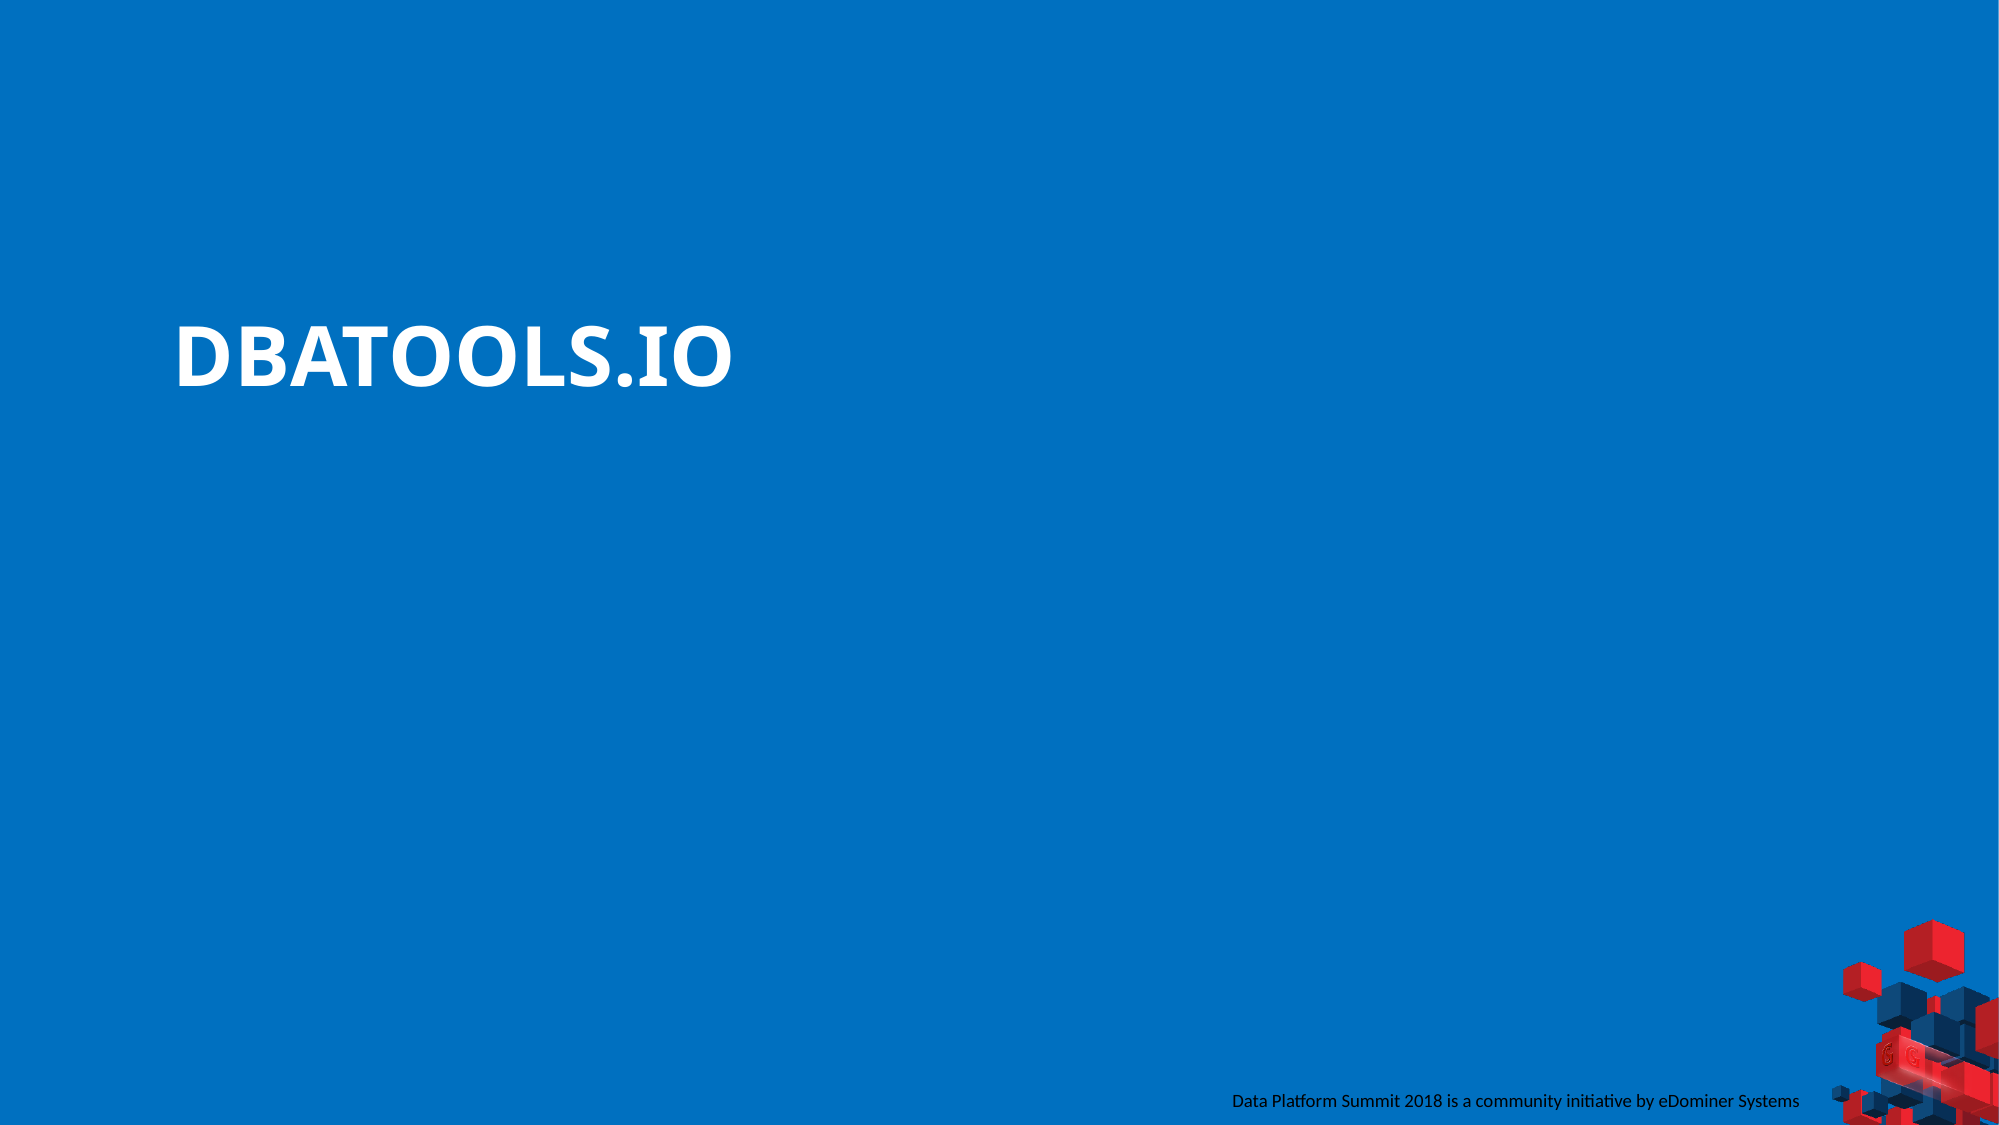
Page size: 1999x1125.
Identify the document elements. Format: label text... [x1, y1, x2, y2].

title DBATOOLS.io [157, 187, 1857, 411]
picture [1802, 919, 1999, 1125]
